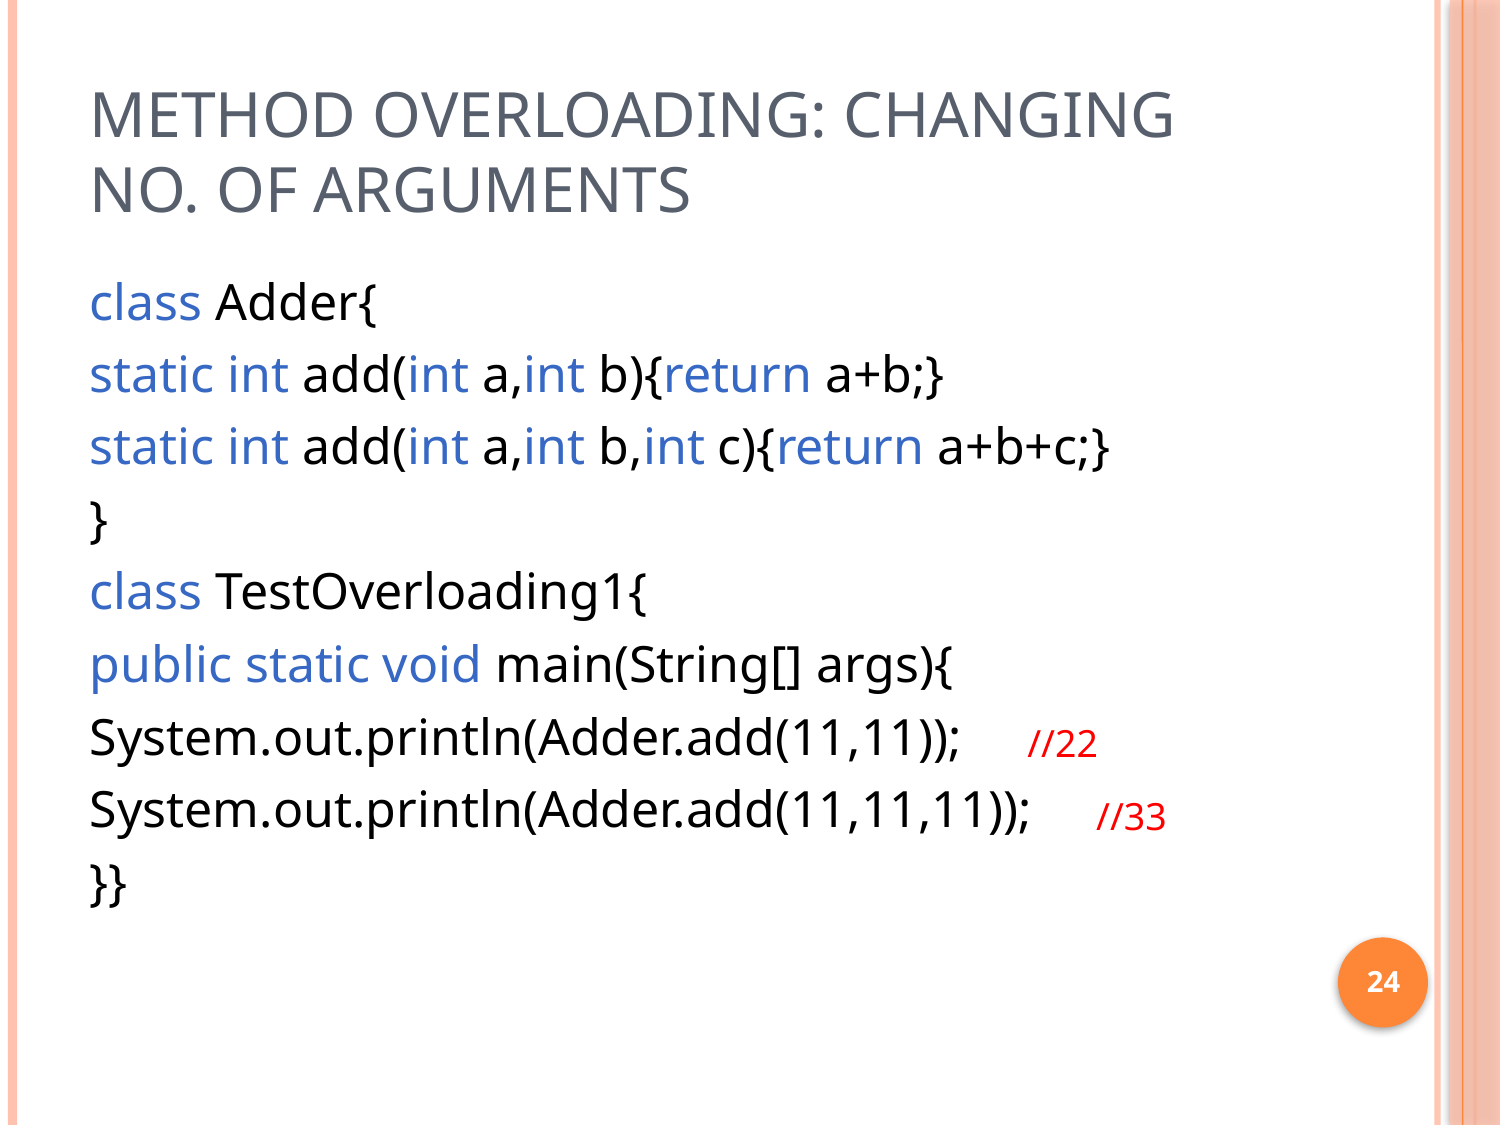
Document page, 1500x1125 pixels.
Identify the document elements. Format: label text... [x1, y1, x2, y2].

list class Adder{ static int add(int a,int b){return a+b;} static int add(int a,int b,int c){return a+b+c;} } class TestOverloading1{ public static void main(String[] args){ System.out.println(Adder.add(11,11)); System.out.println(Adder.add(11,11,11)); }} [75, 262, 1300, 1062]
text_box //22 [1012, 712, 1150, 773]
title Method Overloading: changing no. of arguments [75, 45, 1300, 233]
text_box //33 [1081, 785, 1219, 846]
slide_number 24 [1333, 940, 1434, 1027]
